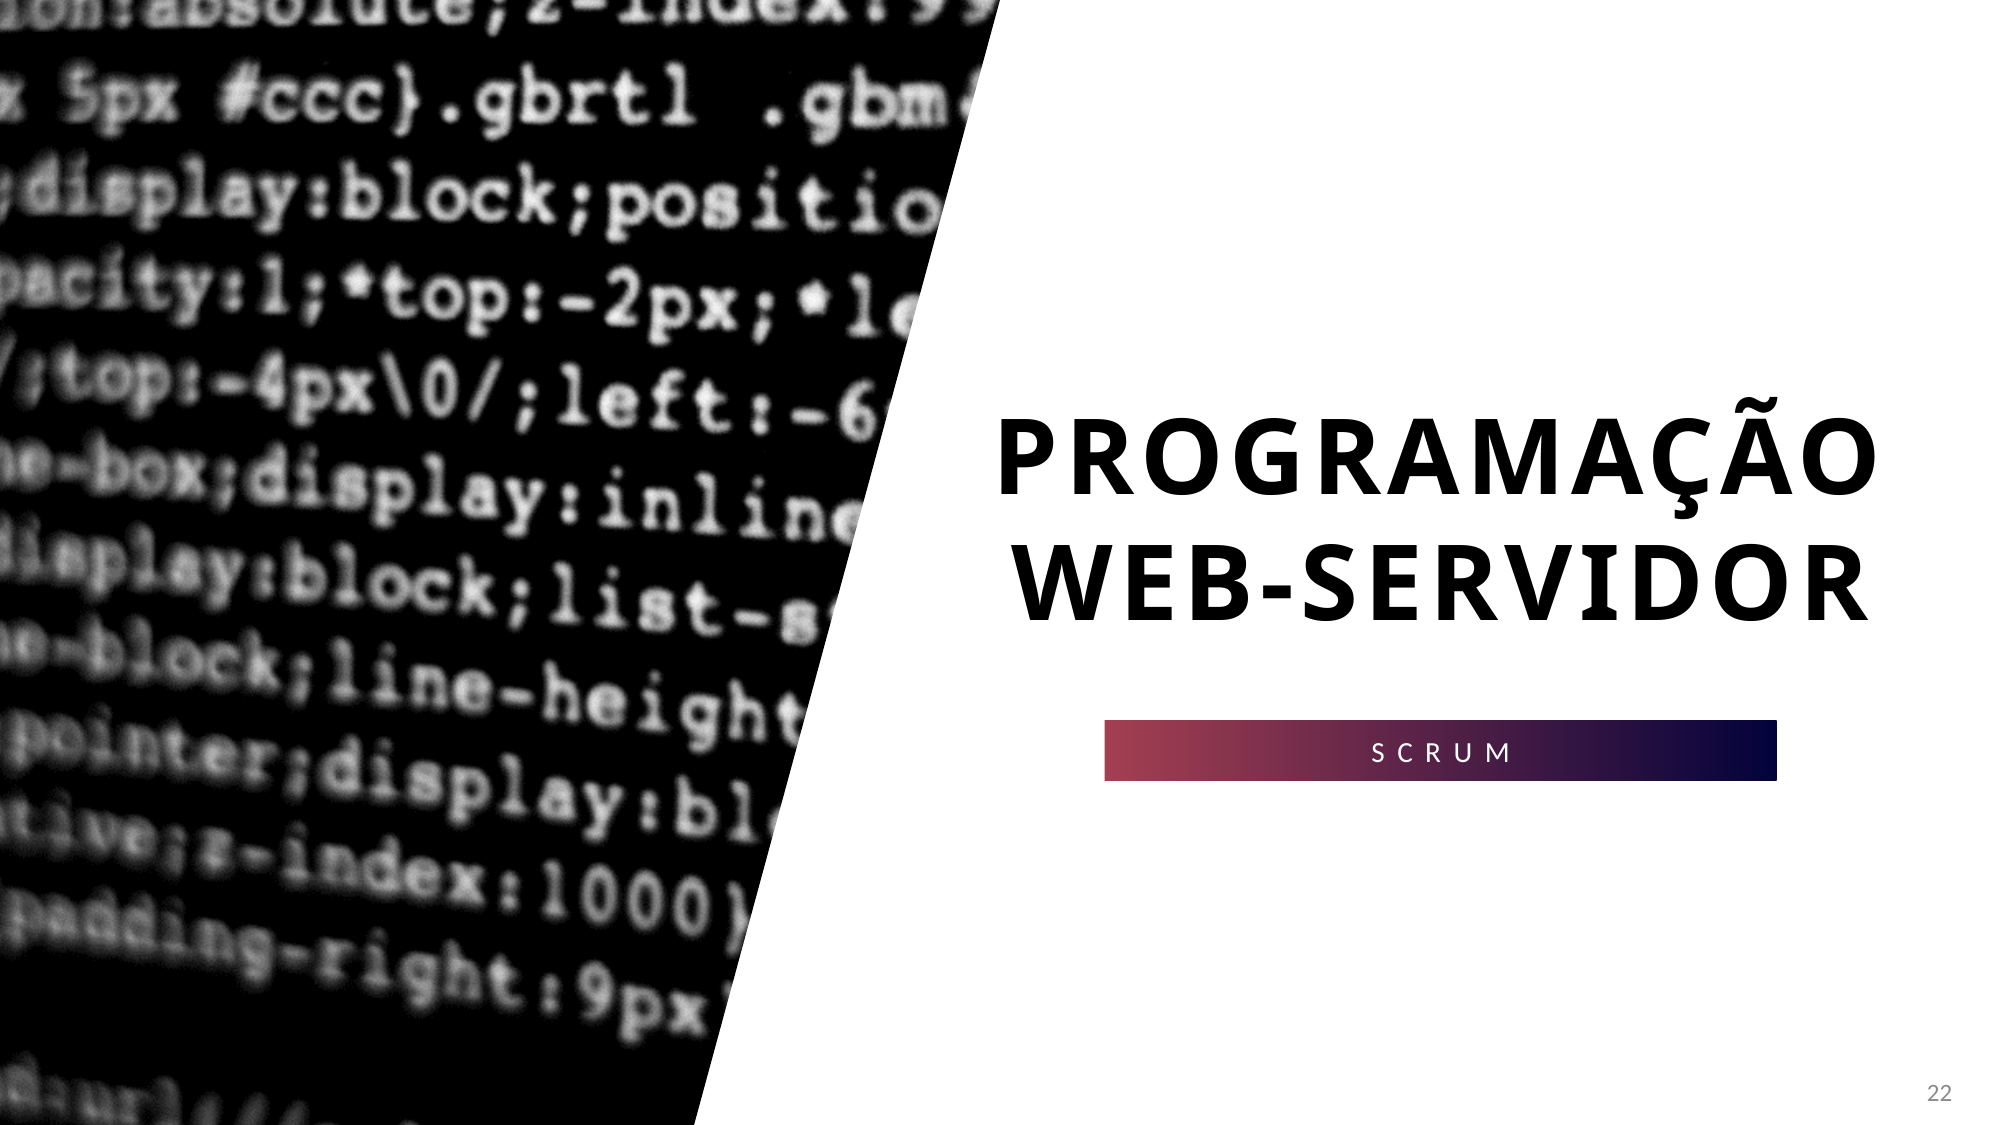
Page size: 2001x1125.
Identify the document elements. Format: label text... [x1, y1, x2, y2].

picture [0, 0, 1000, 1125]
slide_number 22 [1894, 1061, 1968, 1121]
list SCRUM [1104, 720, 1777, 781]
text_box PROGRAMAÇÃO WEB-SERVIDOR [1000, 376, 1978, 650]
